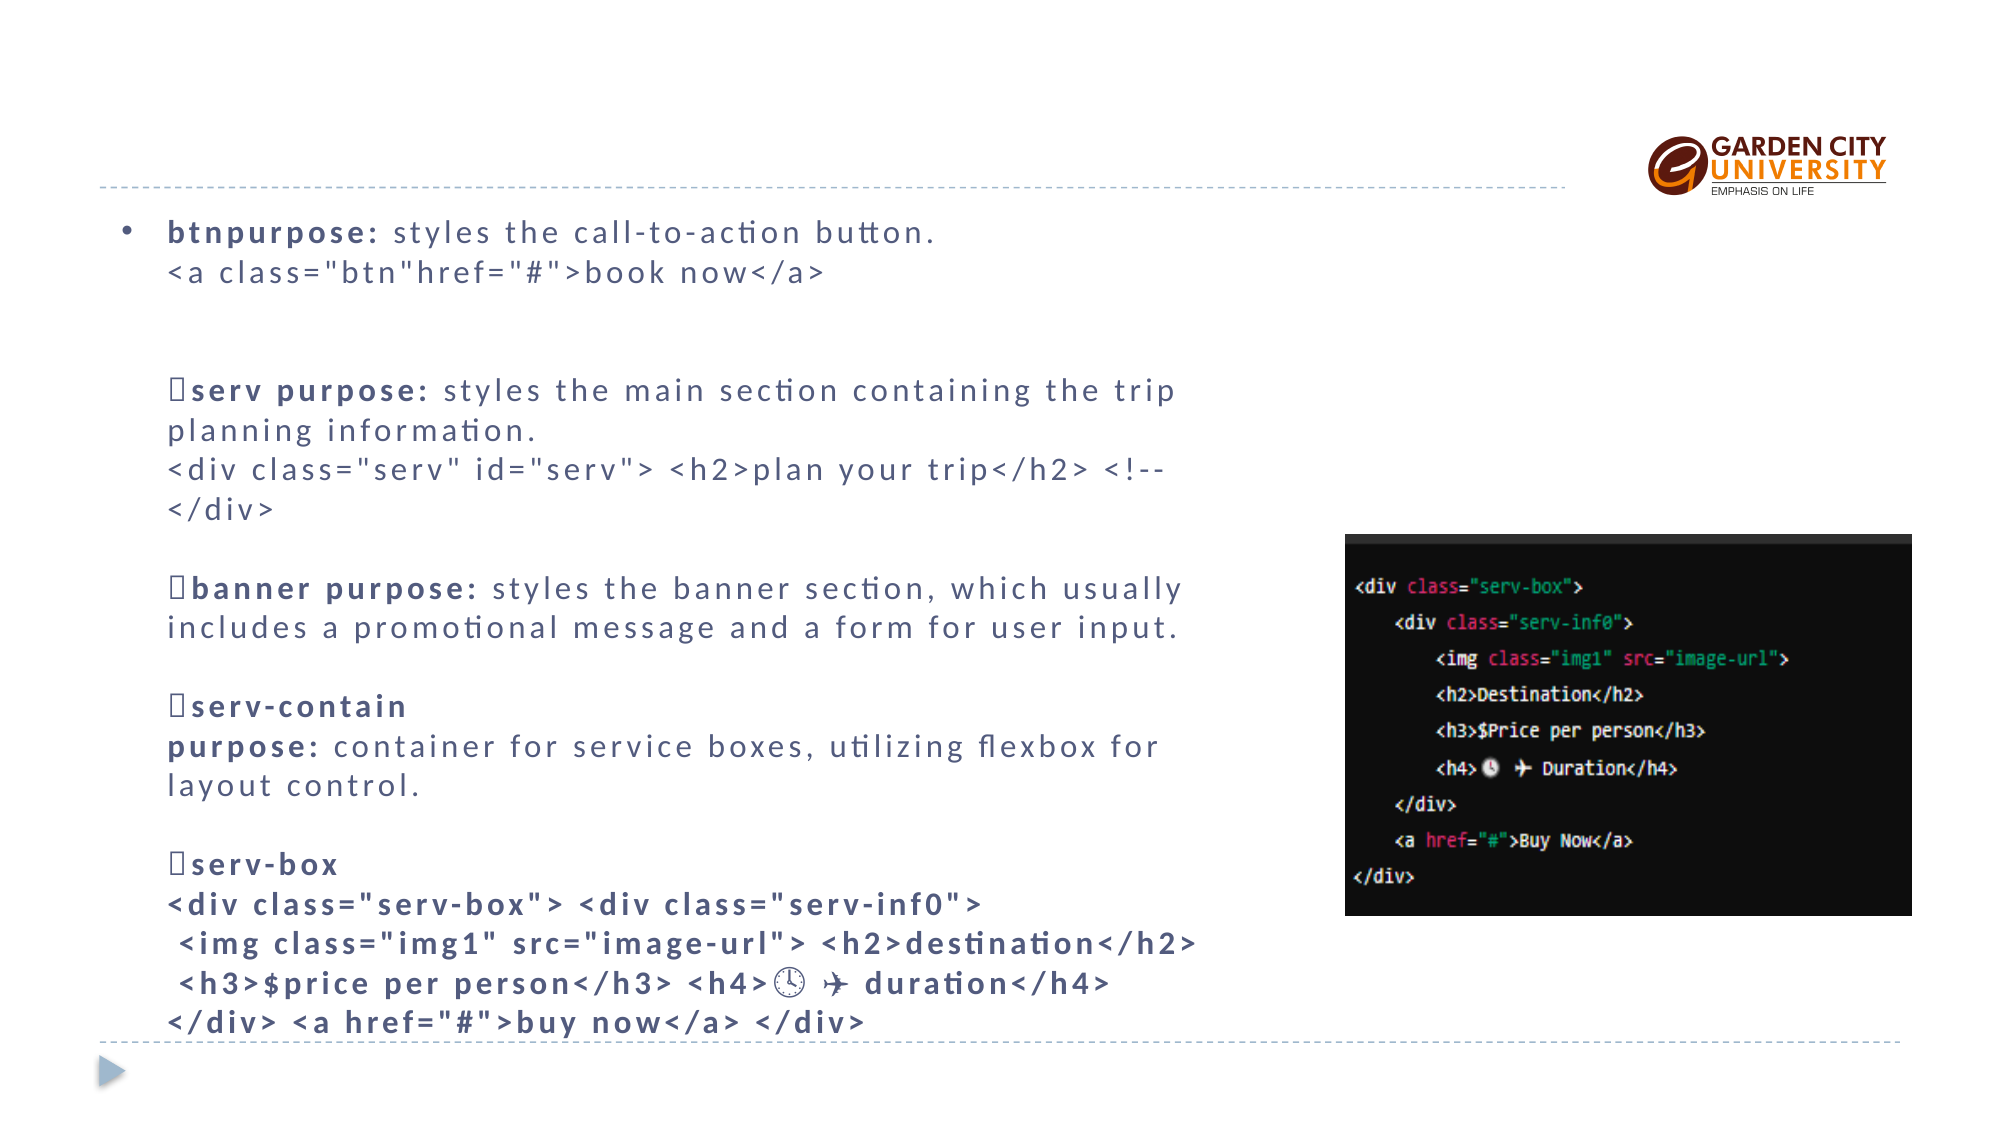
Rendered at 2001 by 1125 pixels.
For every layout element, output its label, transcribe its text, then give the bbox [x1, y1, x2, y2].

picture [1344, 534, 1913, 916]
picture [1565, 65, 1966, 266]
title btnpurpose: styles the call-to-action button. <a class="btn"href="#">book now</a> serv purpose: styles the main section containing the trip planning information. <div class="serv" id="serv"> <h2>plan your trip</h2> <!-- </div> banner purpose: styles the banner section, which usually includes a promotional message and a form for user input. serv-contain purpose: container for service boxes, utilizing flexbox for layout control. serv-box <div class="serv-box"> <div class="serv-inf0"> <img class="img1" src="image-url"> <h2>destination</h2> <h3>$price per person</h3> <h4>🕓 ✈ duration</h4> </div> <a href="#">buy now</a> </div> [106, 203, 1248, 1050]
